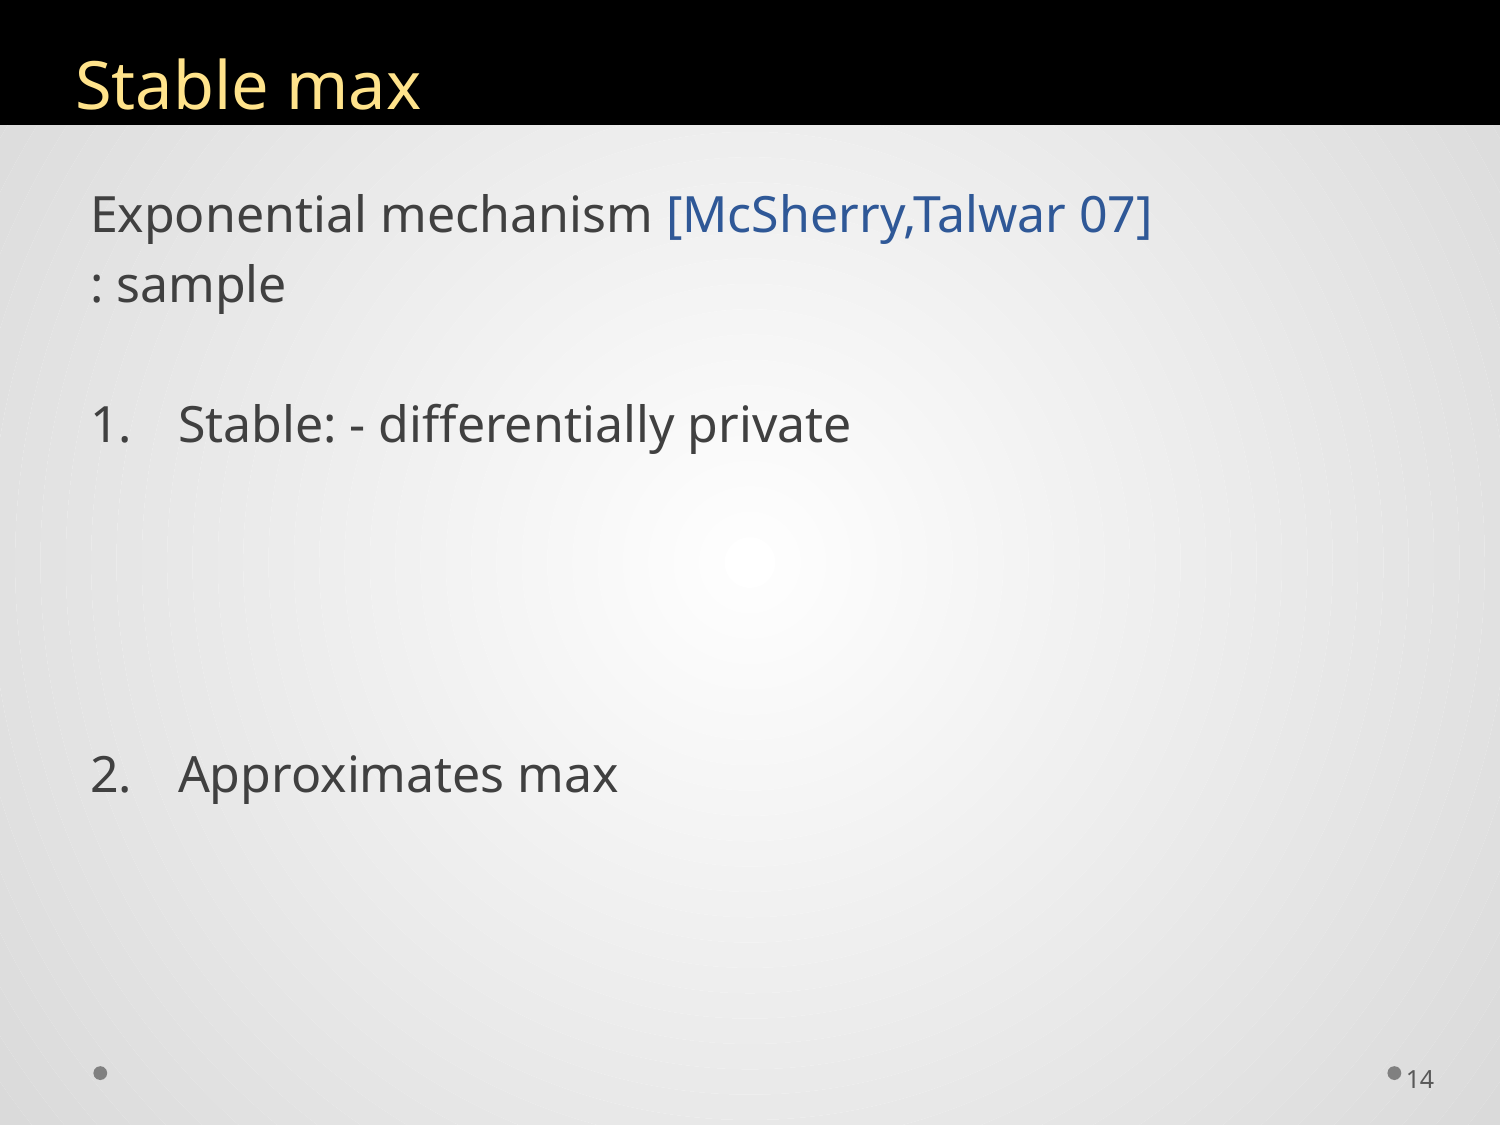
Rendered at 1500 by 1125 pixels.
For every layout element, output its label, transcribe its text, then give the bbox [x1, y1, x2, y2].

title Stable max [0, 0, 1500, 125]
slide_number 14 [1401, 1050, 1494, 1110]
